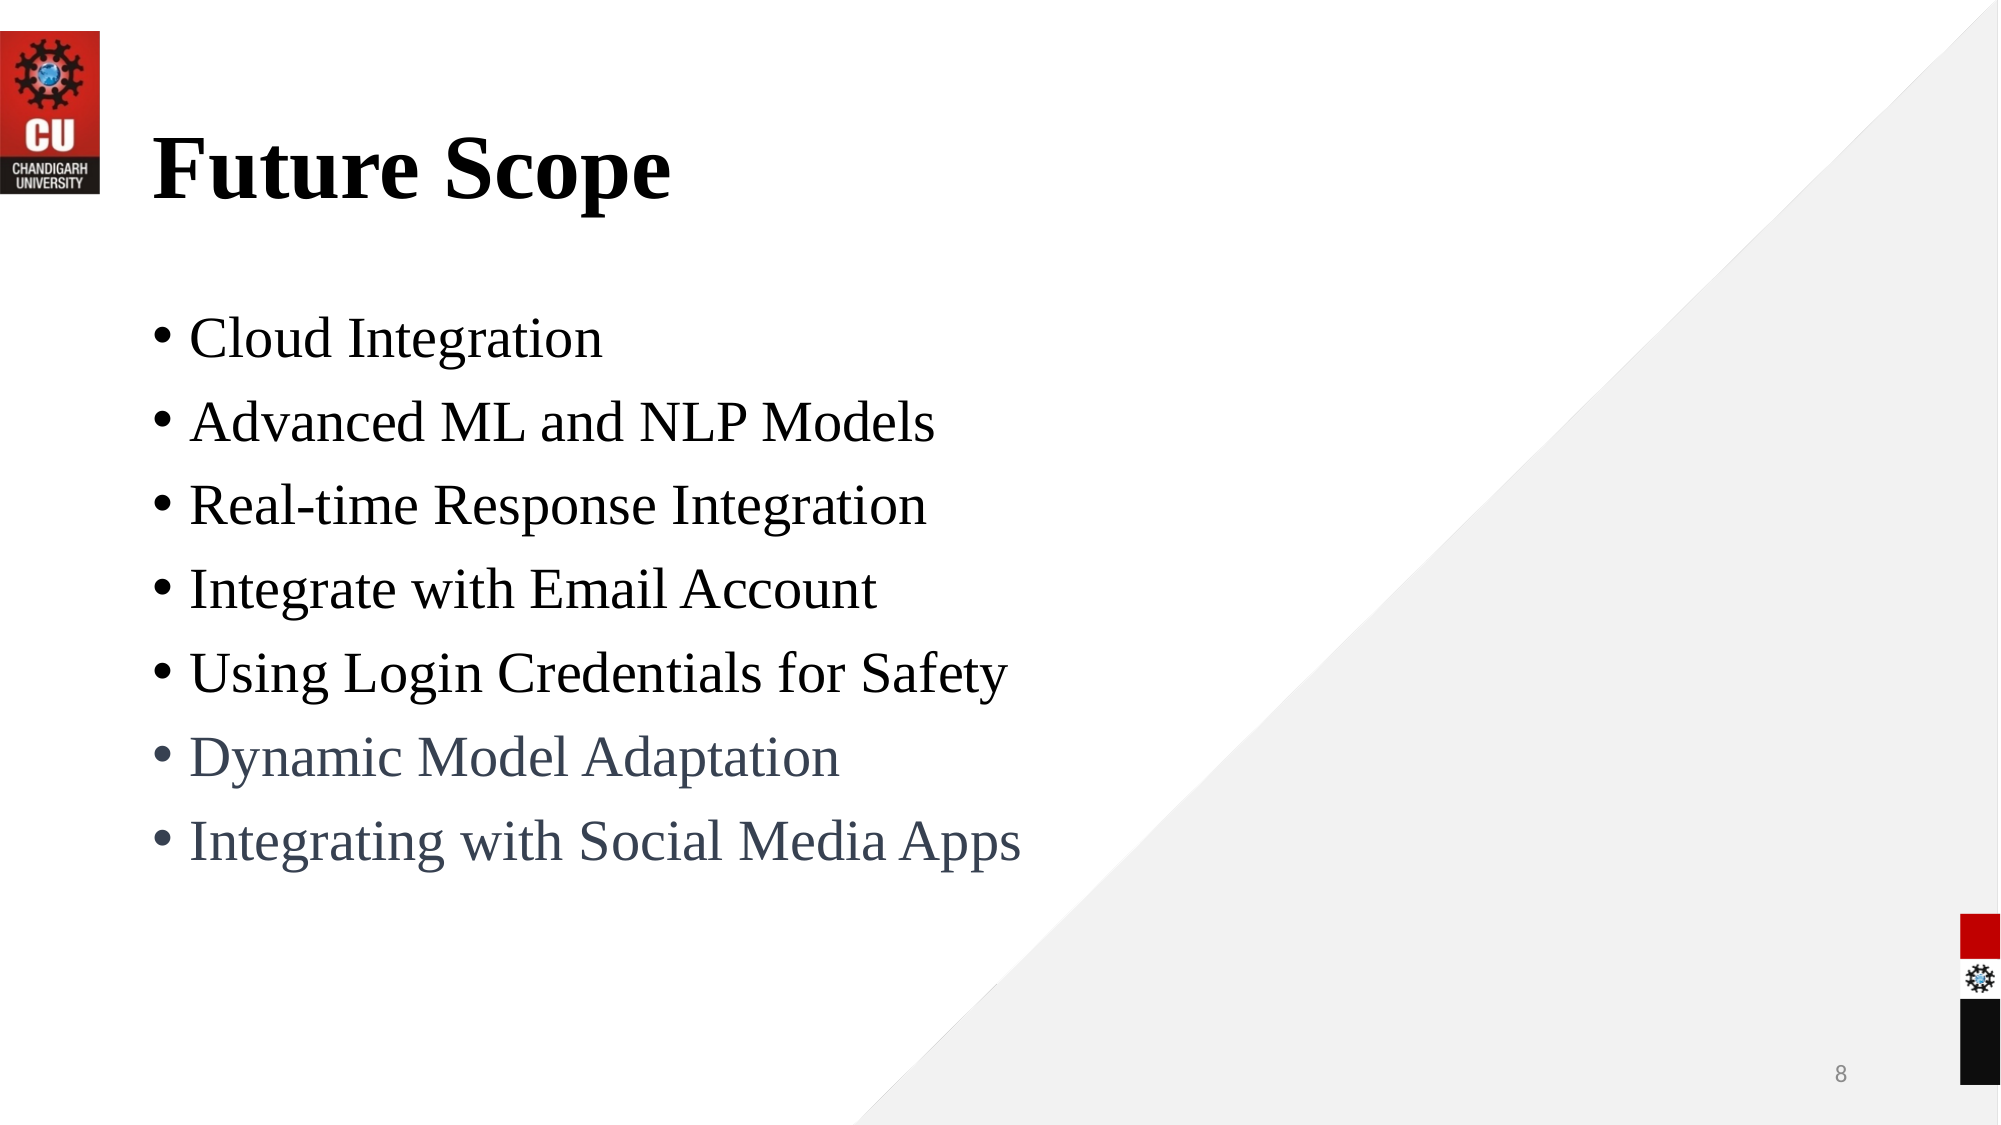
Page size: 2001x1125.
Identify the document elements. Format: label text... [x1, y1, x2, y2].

slide_number 8 [1412, 1042, 1863, 1103]
picture [0, 0, 2001, 1125]
title Future Scope [137, 59, 1863, 278]
list Cloud Integration Advanced ML and NLP Models Real-time Response Integration Integrate with Email Account Using Login Credentials for Safety Dynamic Model Adaptation Integrating with Social Media Apps [137, 299, 1863, 1014]
